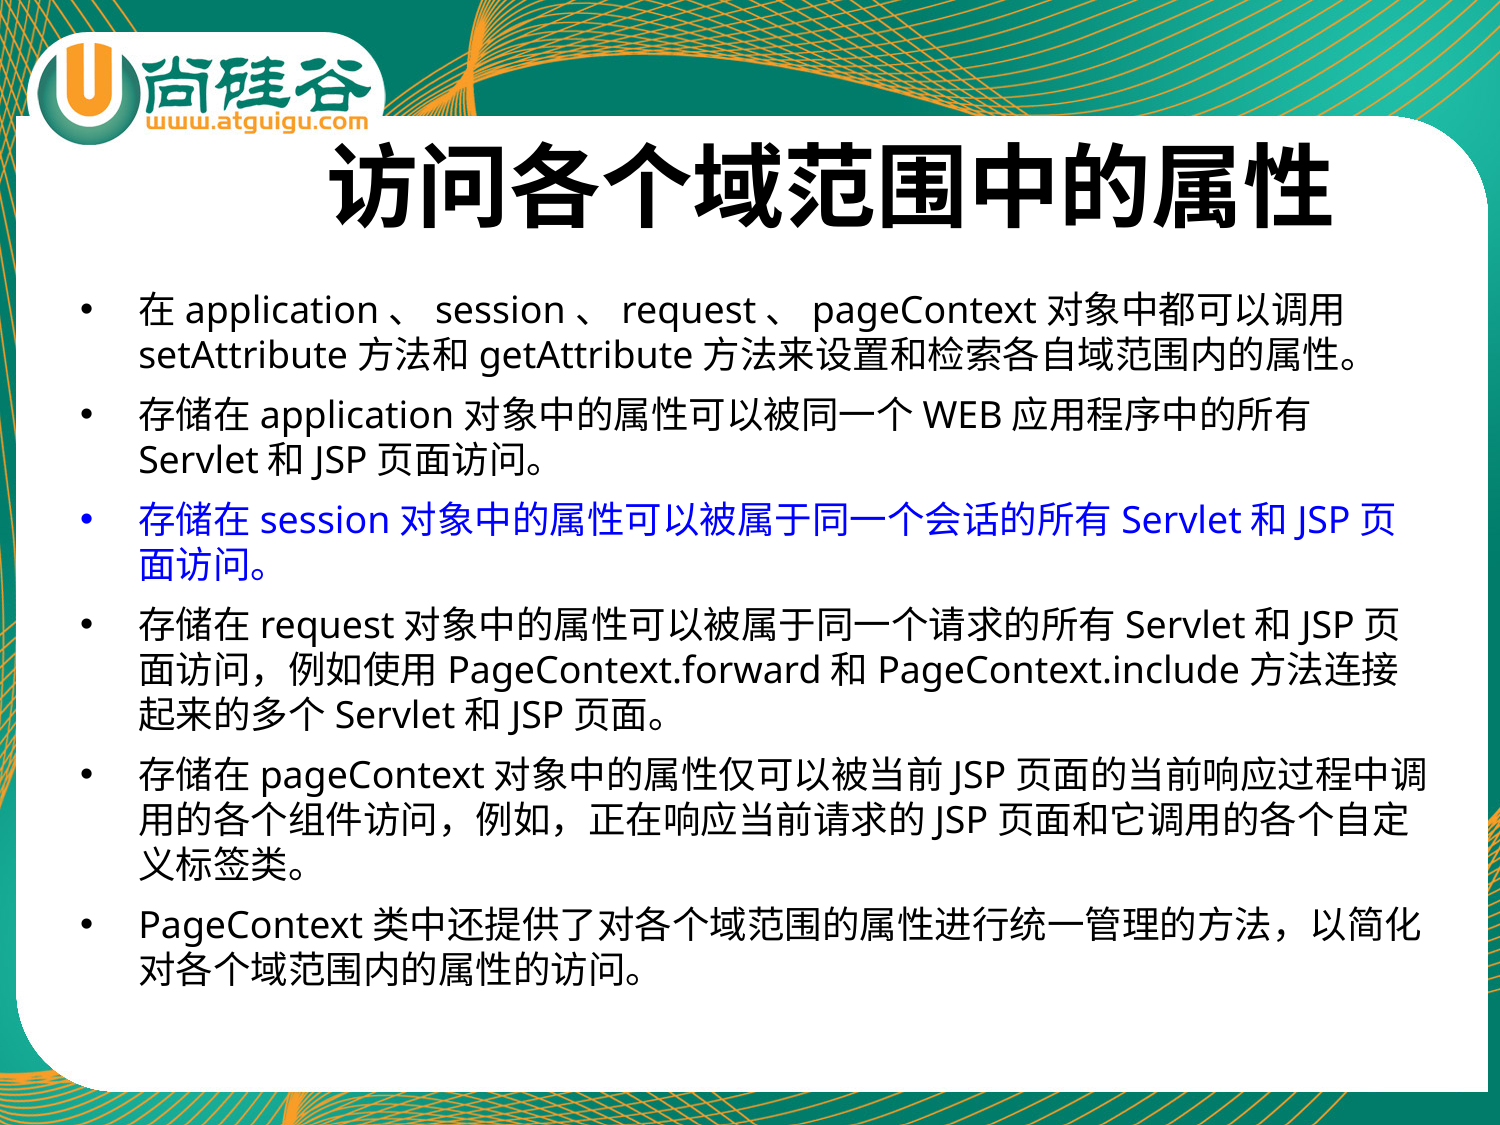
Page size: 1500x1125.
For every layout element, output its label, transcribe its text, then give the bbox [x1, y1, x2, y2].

picture [0, 0, 1500, 1125]
title 访问各个域范围中的属性 [155, 113, 1500, 255]
list 在application、session、request、pageContext对象中都可以调用setAttribute方法和getAttribute方法来设置和检索各自域范围内的属性。 存储在application对象中的属性可以被同一个WEB应用程序中的所有Servlet和JSP页面访问。 存储在session对象中的属性可以被属于同一个会话的所有Servlet和JSP页面访问。 存储在request对象中的属性可以被属于同一个请求的所有Servlet和JSP页面访问，例如使用PageContext.forward和PageContext.include方法连接起来的多个Servlet和JSP页面。 存储在pageContext对象中的属性仅可以被当前JSP页面的当前响应过程中调用的各个组件访问，例如，正在响应当前请求的JSP页面和它调用的各个自定义标签类。 PageContext类中还提供了对各个域范围的属性进行统一管理的方法，以简化对各个域范围内的属性的访问。 [64, 278, 1447, 1006]
